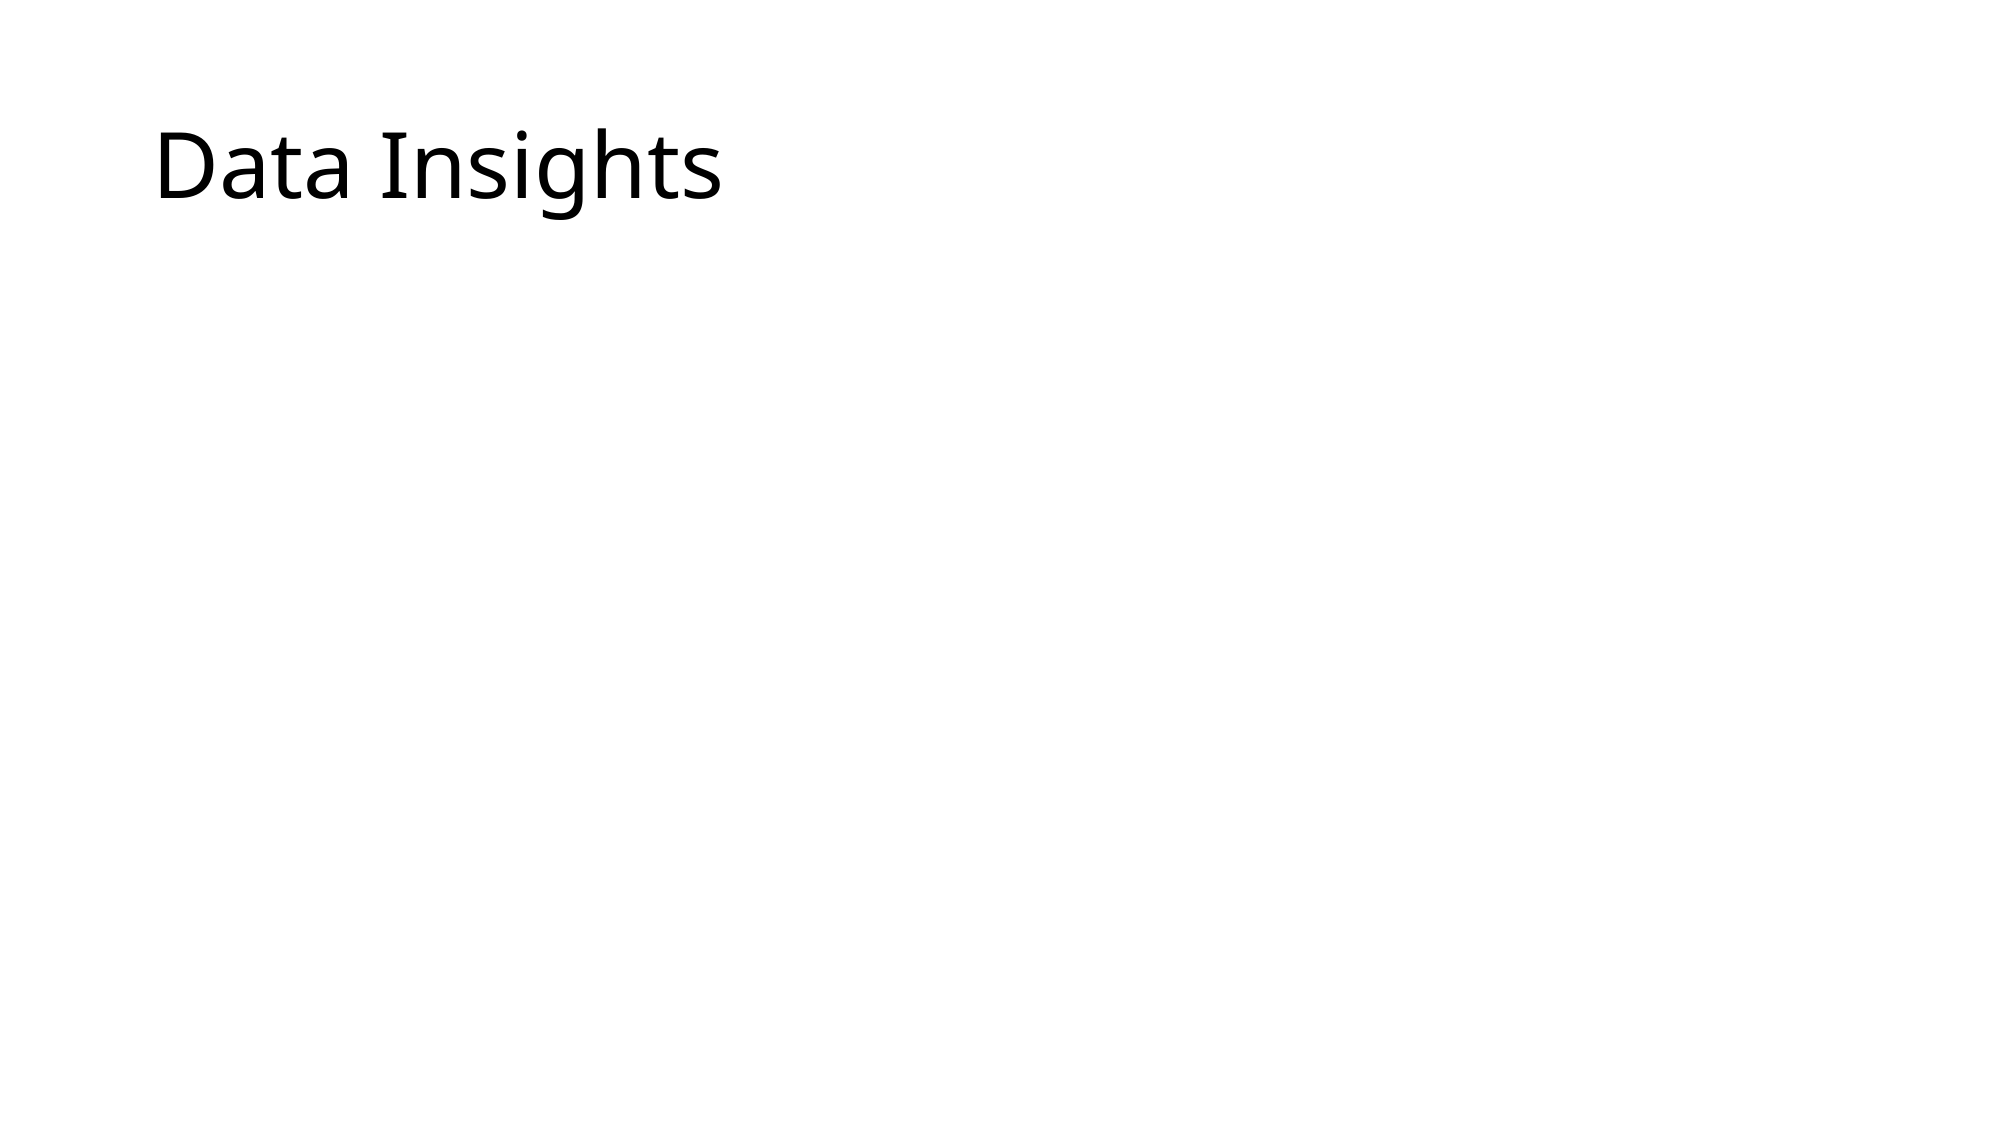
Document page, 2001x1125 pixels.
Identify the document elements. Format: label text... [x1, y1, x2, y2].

title Data Insights [137, 59, 1863, 278]
